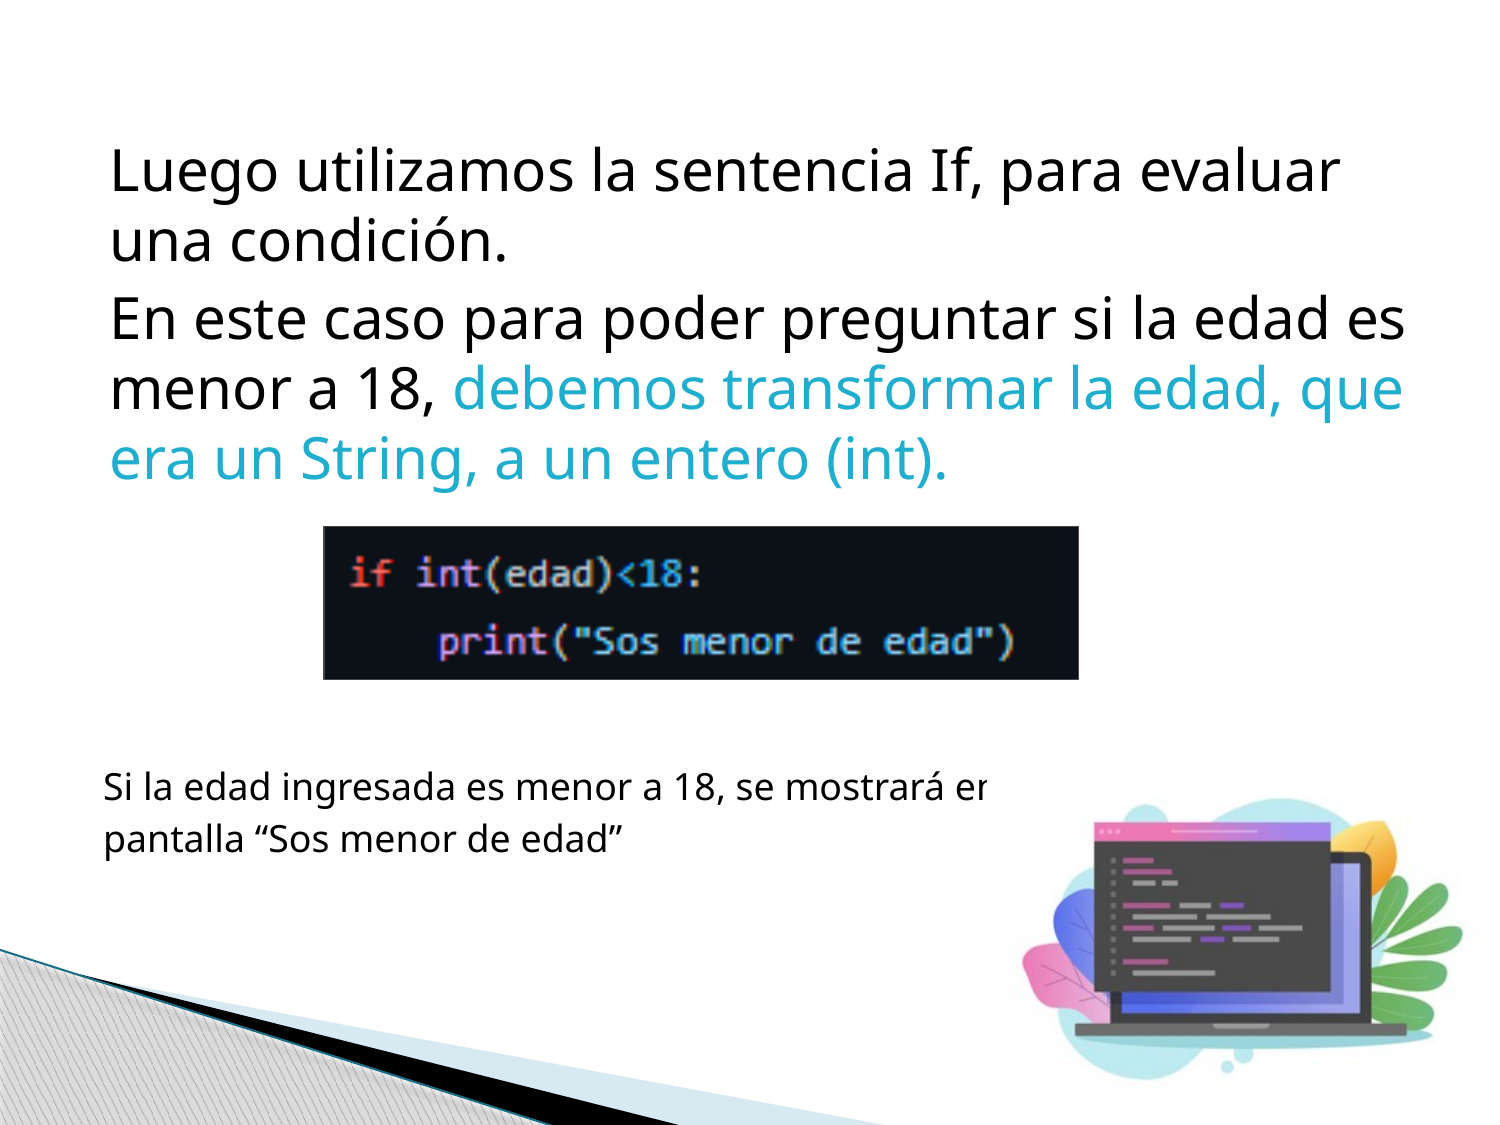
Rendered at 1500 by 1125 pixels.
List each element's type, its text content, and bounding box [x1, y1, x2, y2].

picture [986, 751, 1482, 1109]
text_box Si la edad ingresada es menor a 18, se mostrará en pantalla “Sos menor de edad” [88, 748, 1046, 867]
list Luego utilizamos la sentencia If, para evaluar una condición. En este caso para poder preguntar si la edad es menor a 18, debemos transformar la edad, que era un String, a un entero (int). [76, 125, 1427, 868]
picture [324, 526, 1078, 680]
